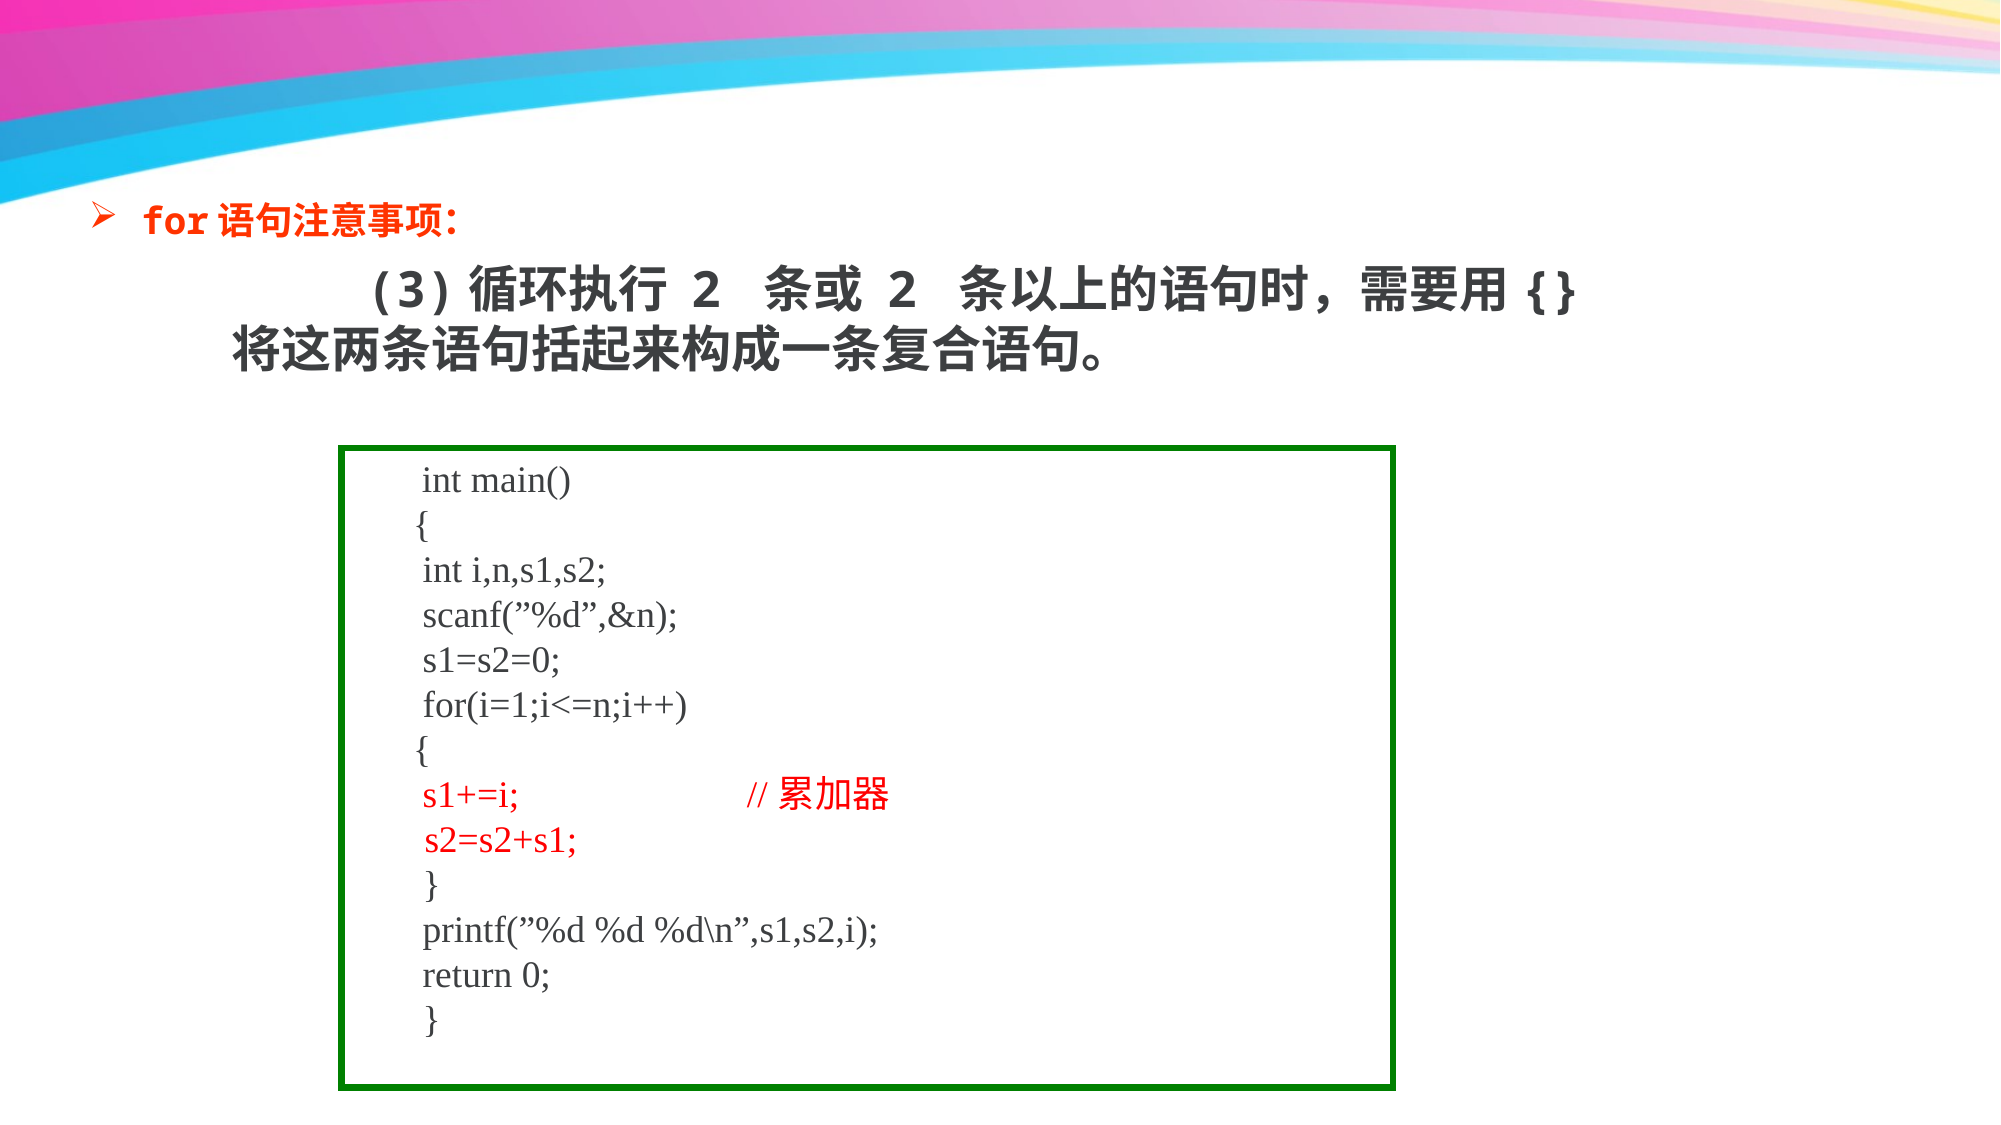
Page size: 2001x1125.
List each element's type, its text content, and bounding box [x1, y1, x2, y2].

text_box for语句注意事项： [74, 190, 819, 250]
picture [0, 0, 2000, 637]
text_box int main() { int i,n,s1,s2; scanf(”%d”,&n); s1=s2=0; for(i=1;i<=n;i++) { s1+=i; //累加器 s2=s2+s1; } printf(”%d %d %d\n”,s1,s2,i); return 0; } [341, 447, 1393, 1088]
text_box (3)循环执行 2 条或 2 条以上的语句时，需要用{}将这两条语句括起来构成一条复合语句。 [141, 250, 1613, 386]
